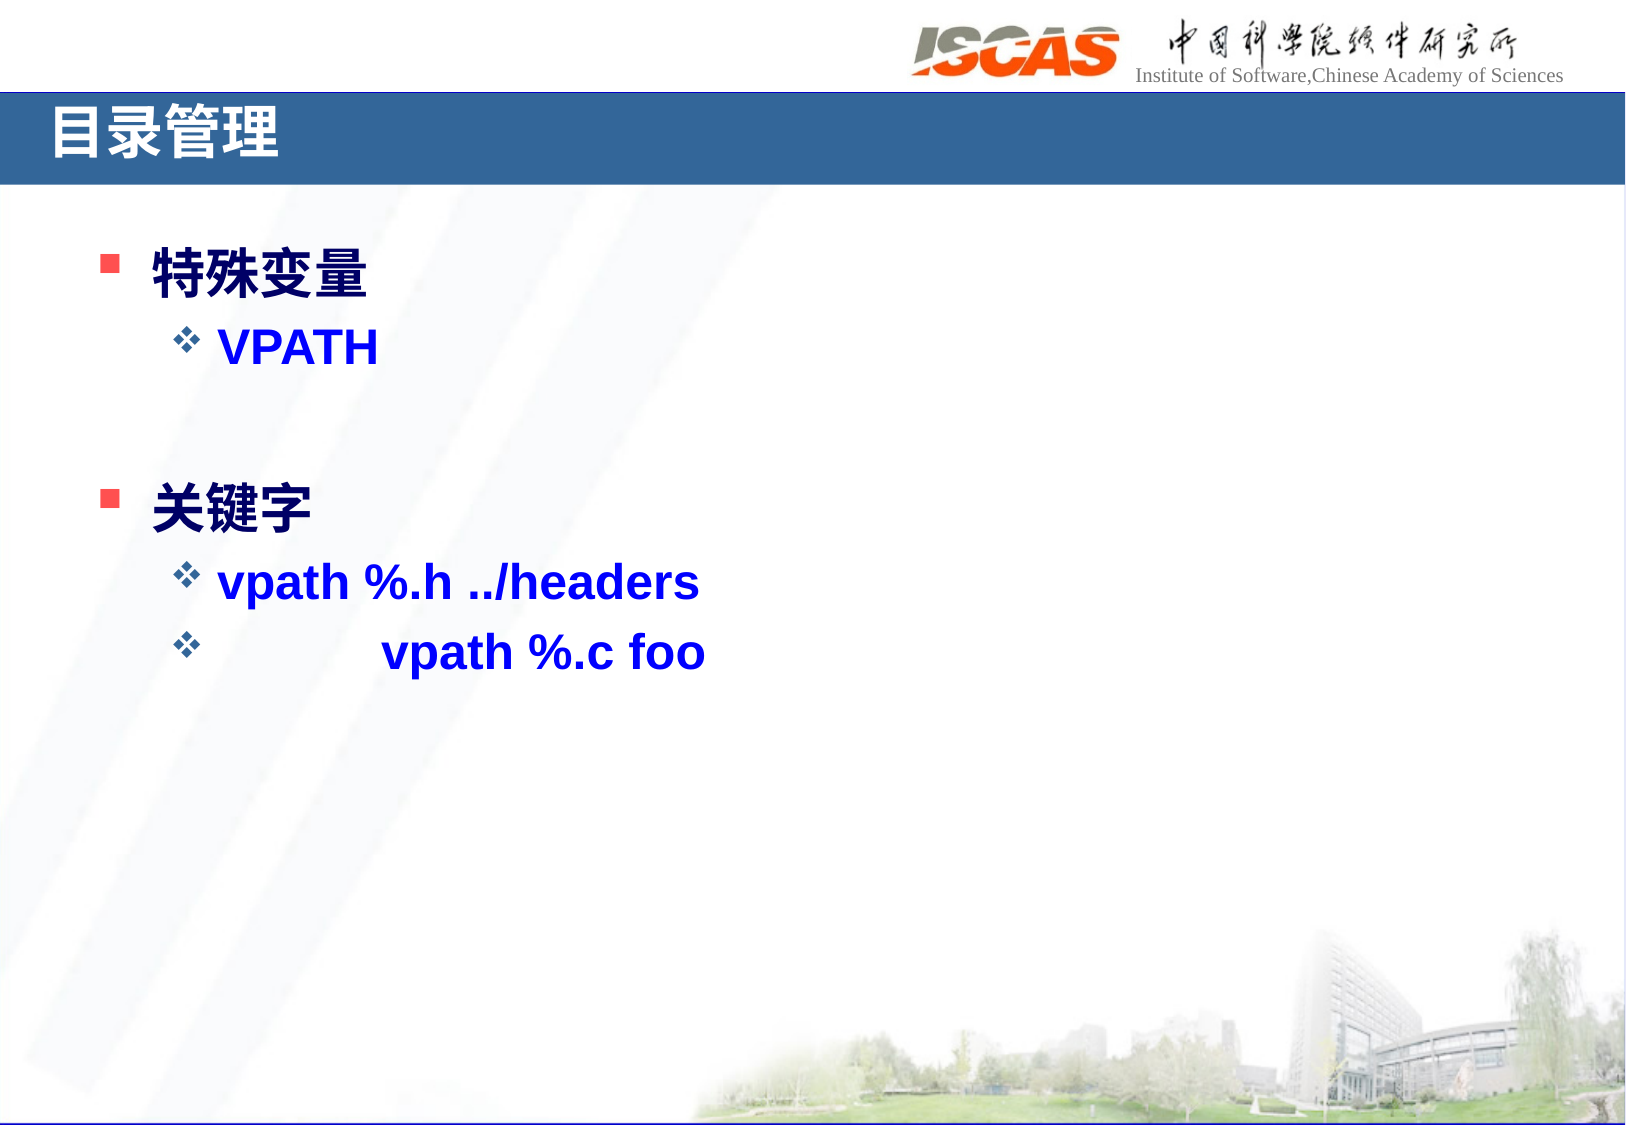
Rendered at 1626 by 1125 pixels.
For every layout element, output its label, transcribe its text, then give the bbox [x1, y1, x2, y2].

list 特殊变量 VPATH 关键字 vpath %.h ../headers vpath %.c foo [80, 231, 1545, 988]
picture [907, 18, 1132, 87]
title 目录管理 [0, 93, 1625, 185]
picture [0, 92, 1626, 1125]
picture [1166, 15, 1519, 71]
